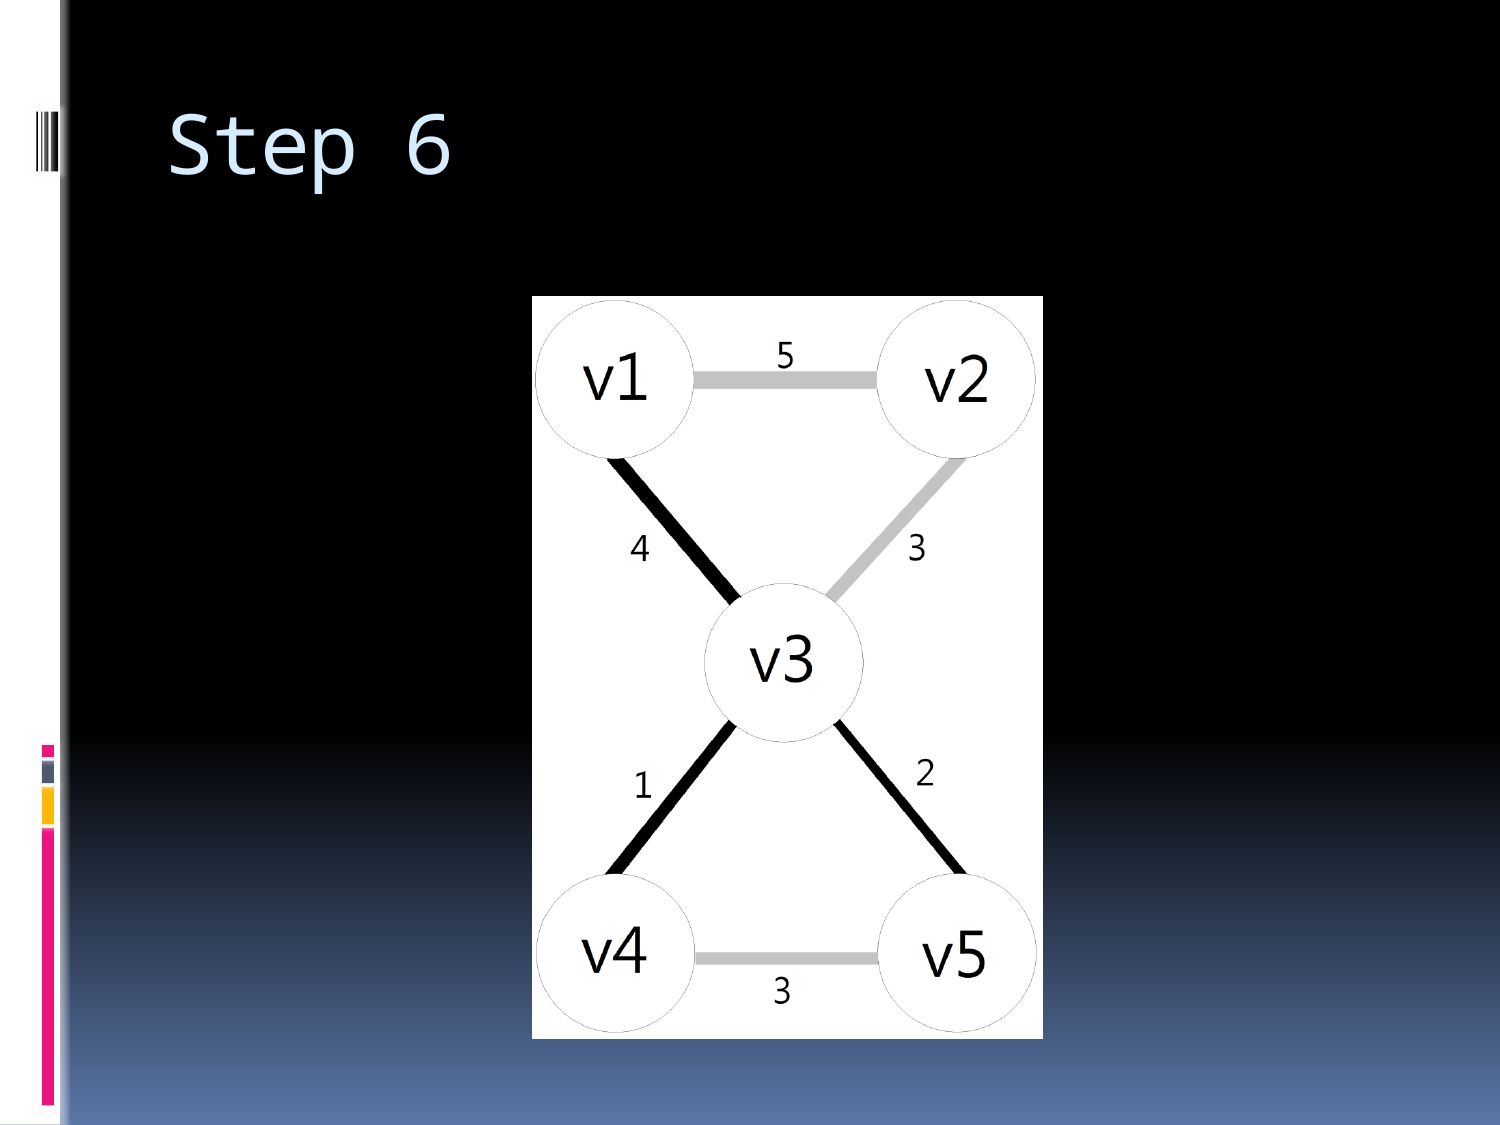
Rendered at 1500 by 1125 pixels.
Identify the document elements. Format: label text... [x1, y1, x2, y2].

title Step 6 [150, 83, 1425, 234]
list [531, 295, 1043, 1040]
